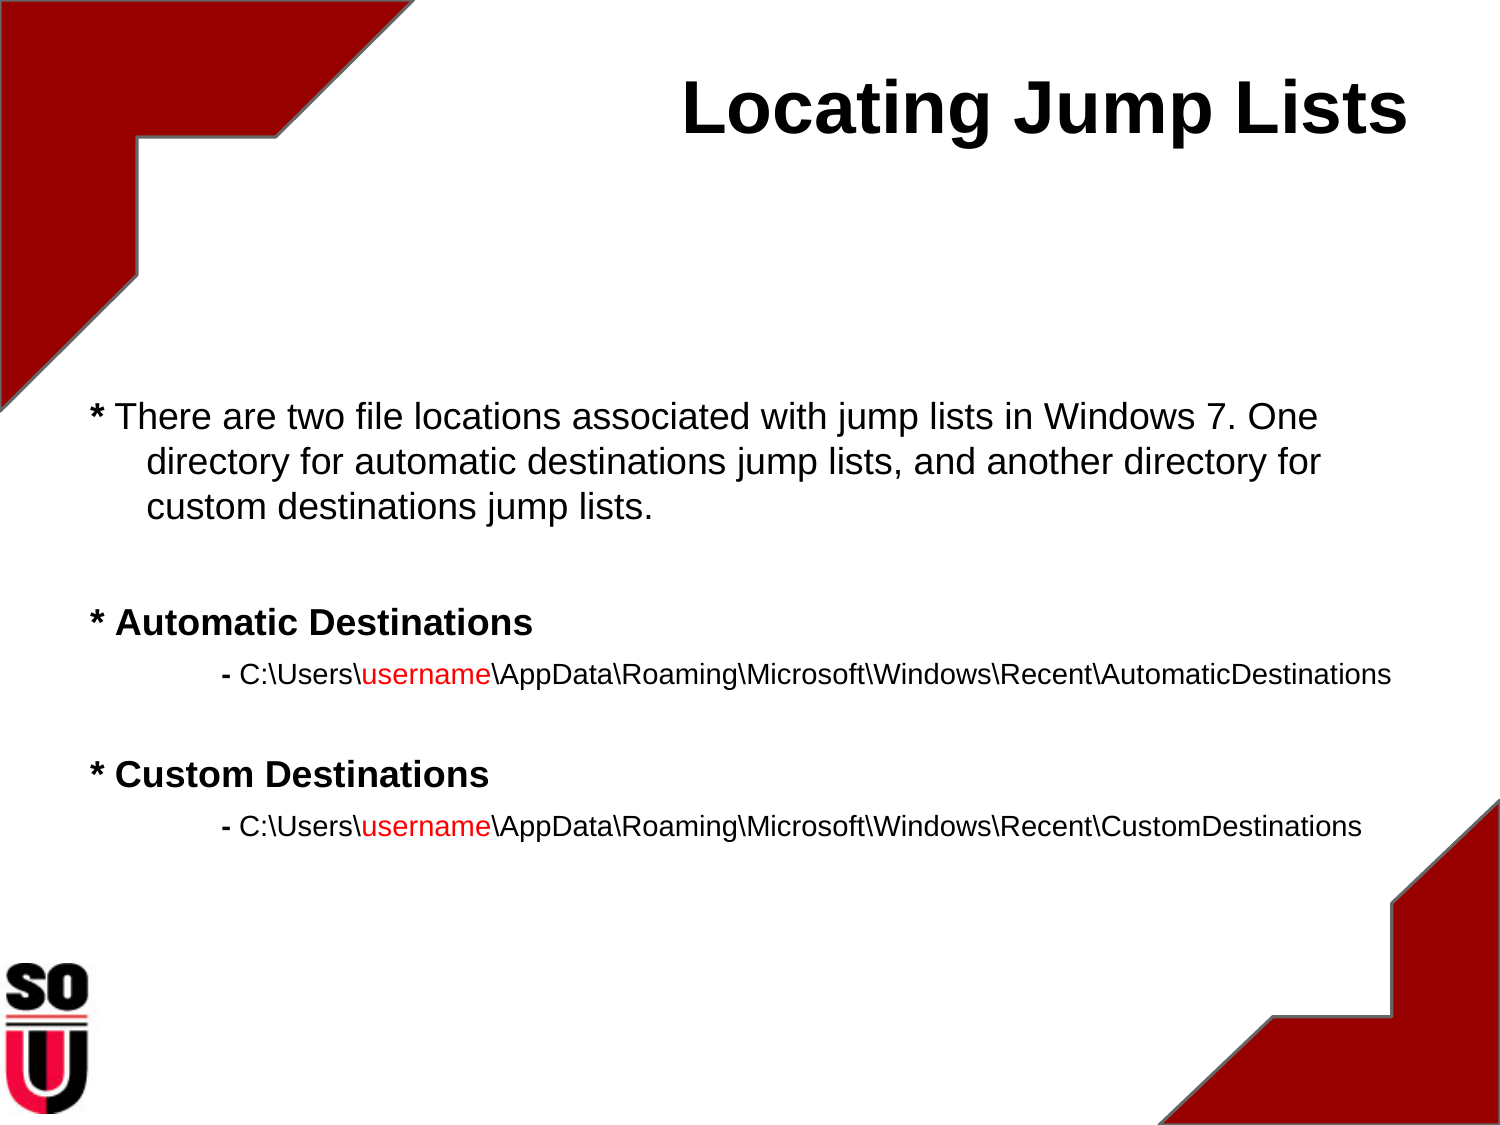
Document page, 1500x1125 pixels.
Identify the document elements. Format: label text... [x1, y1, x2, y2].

title Locating Jump Lists [456, 31, 1425, 164]
text_box [1159, 800, 1500, 1125]
text_box [0, 0, 414, 412]
text_box [0, 963, 123, 1114]
list * There are two file locations associated with jump lists in Windows 7. One directory for automatic destinations jump lists, and another directory for custom destinations jump lists. * Automatic Destinations - C:\Users\username\AppData\Roaming\Microsoft\Windows\Recent\AutomaticDestinations * Custom Destinations - C:\Users\username\AppData\Roaming\Microsoft\Windows\Recent\CustomDestinations [75, 262, 1425, 1078]
